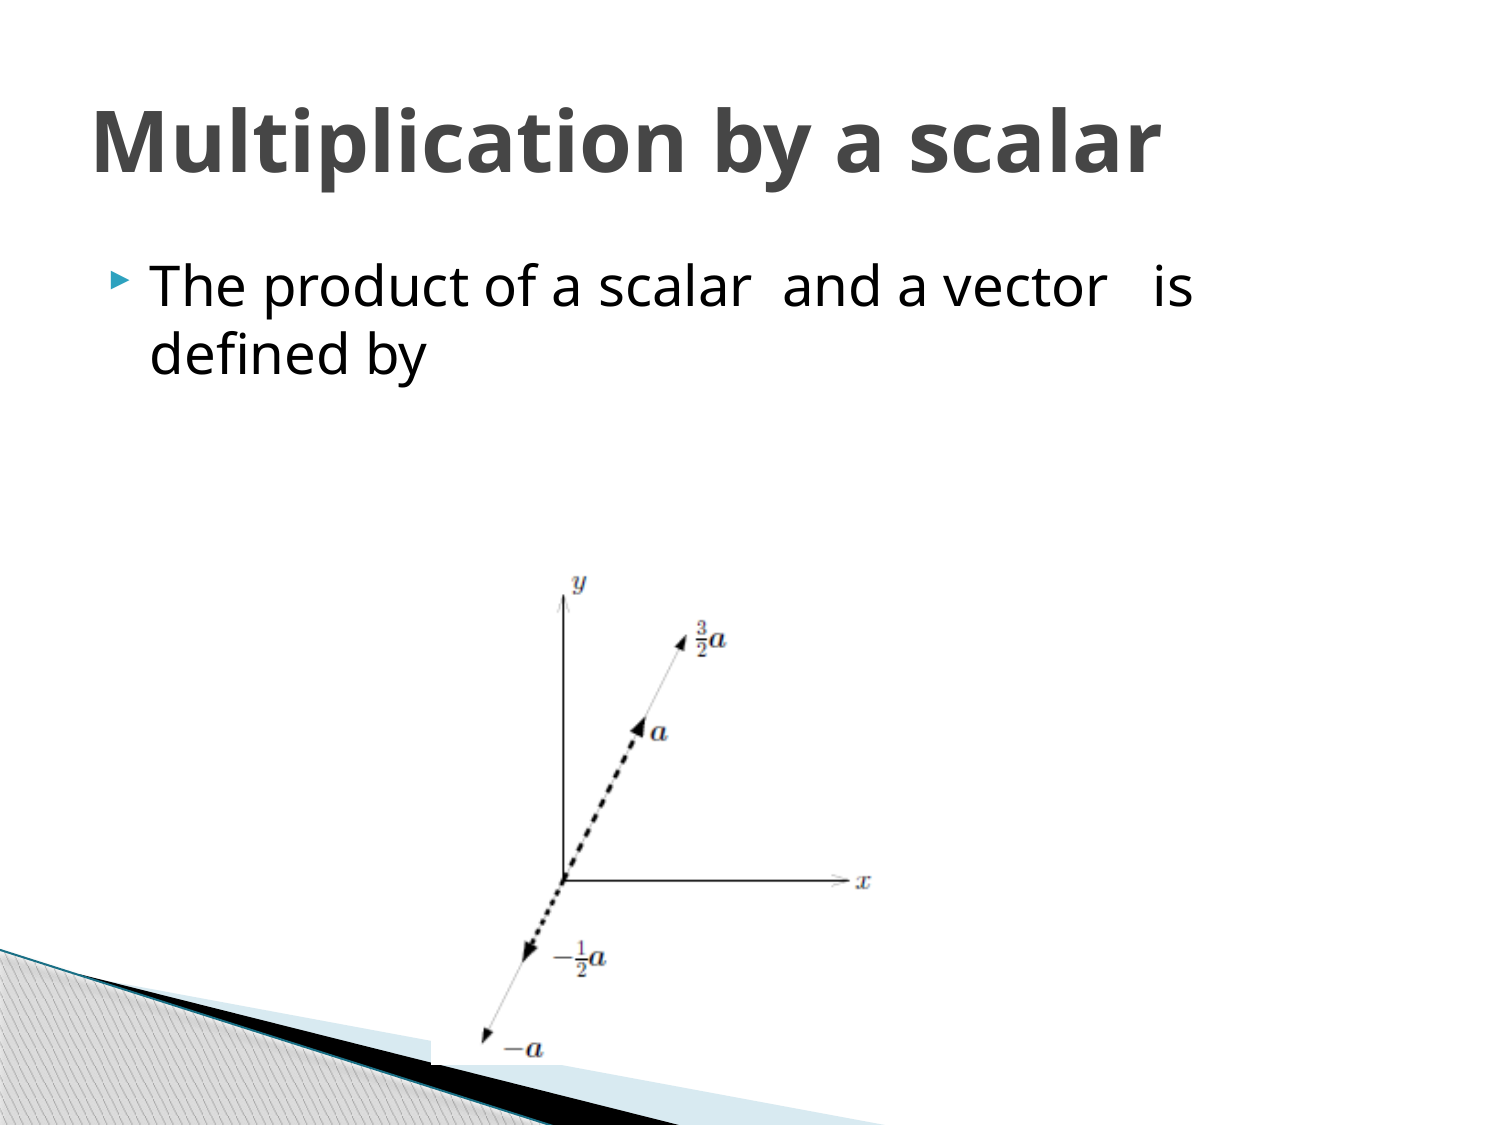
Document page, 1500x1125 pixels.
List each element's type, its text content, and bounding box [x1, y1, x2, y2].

title Multiplication by a scalar [75, 45, 1425, 233]
picture [430, 562, 916, 1066]
